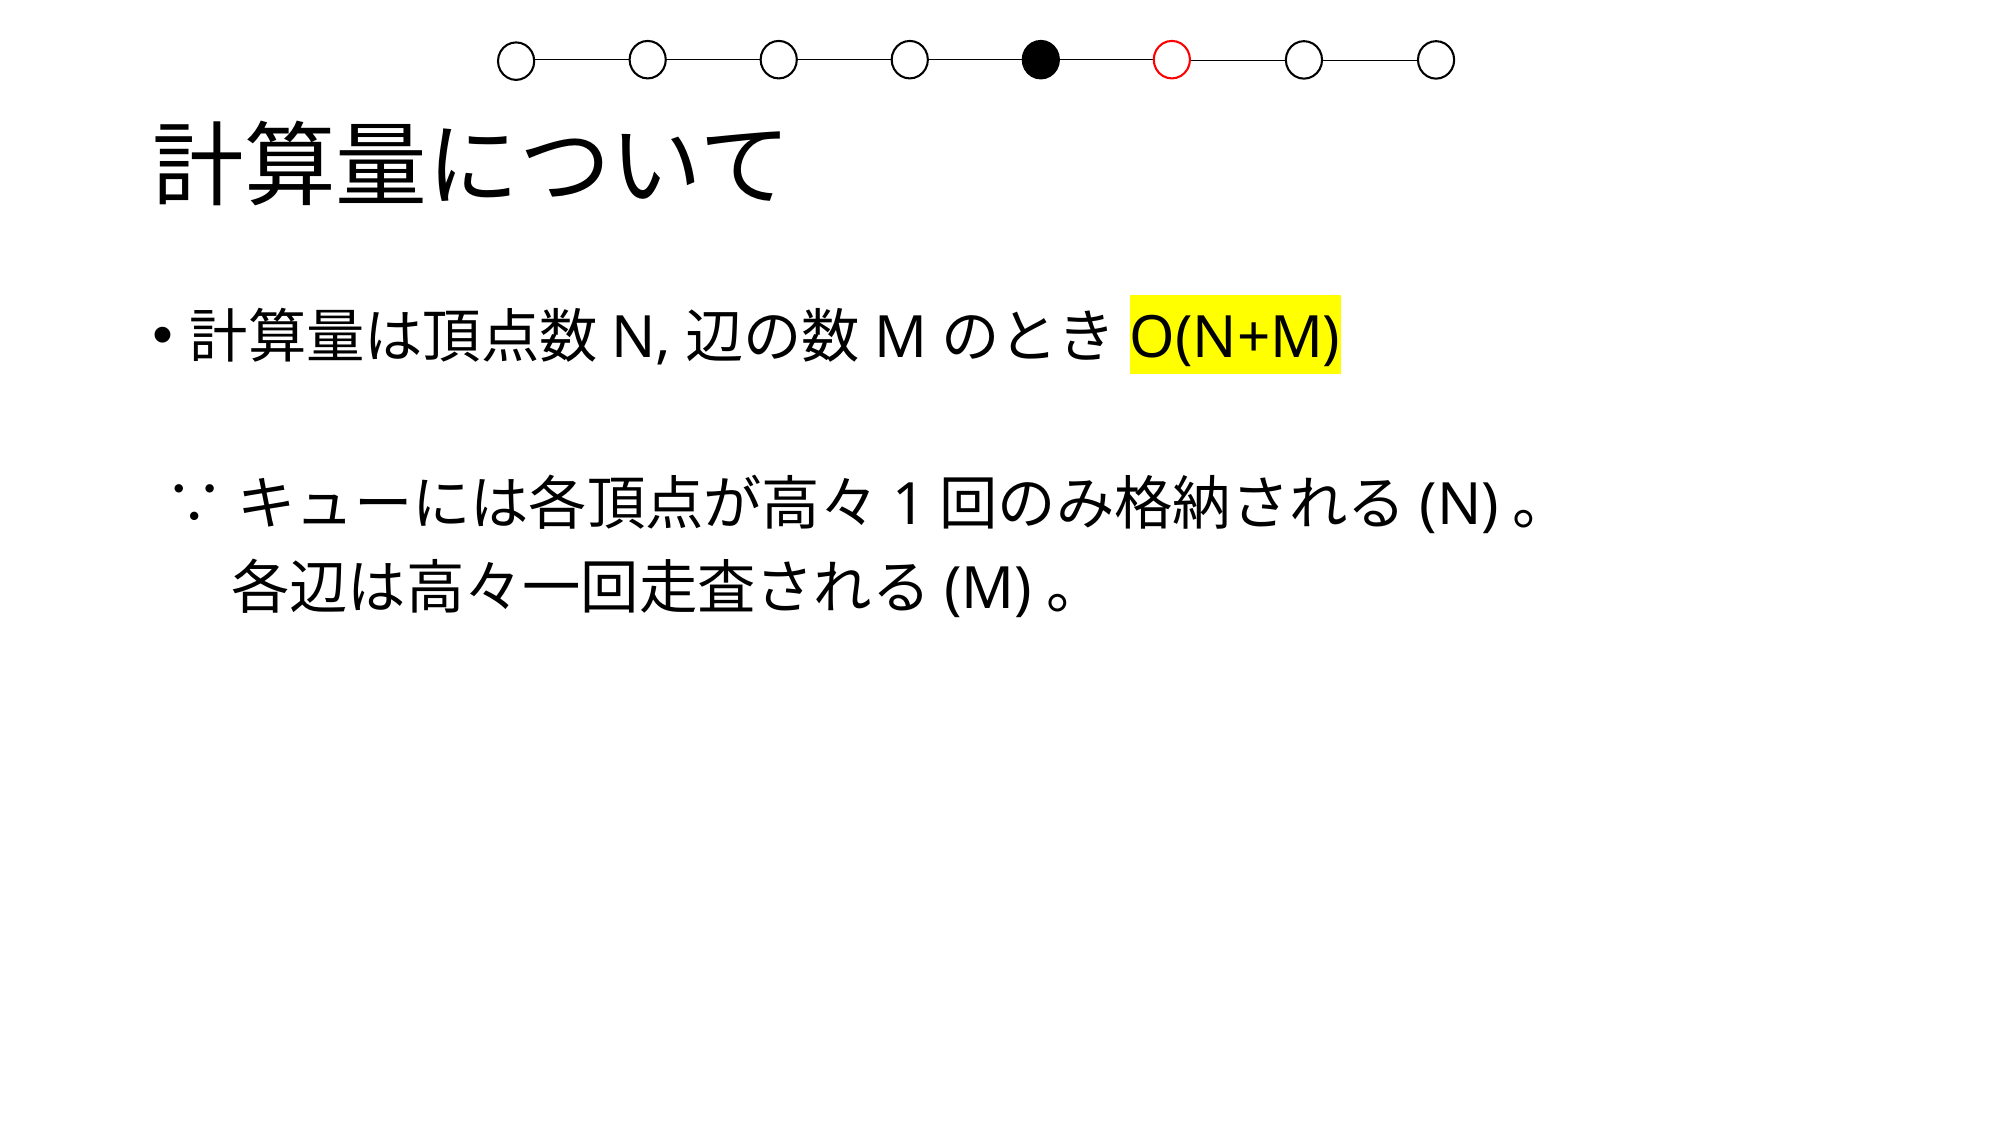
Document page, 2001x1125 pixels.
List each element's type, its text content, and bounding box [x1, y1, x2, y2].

text_box [1284, 40, 1324, 80]
text_box [1152, 39, 1192, 80]
list 計算量は頂点数N,辺の数MのときO(N+M) ∵キューには各頂点が高々1回のみ格納される(N)。 各辺は高々一回走査される(M)。 [137, 299, 1863, 1014]
text_box [496, 41, 536, 81]
title 計算量について [137, 59, 1863, 278]
text_box [759, 39, 798, 80]
text_box [628, 39, 667, 80]
text_box [890, 39, 929, 80]
text_box [1021, 39, 1060, 80]
text_box [1416, 40, 1456, 80]
